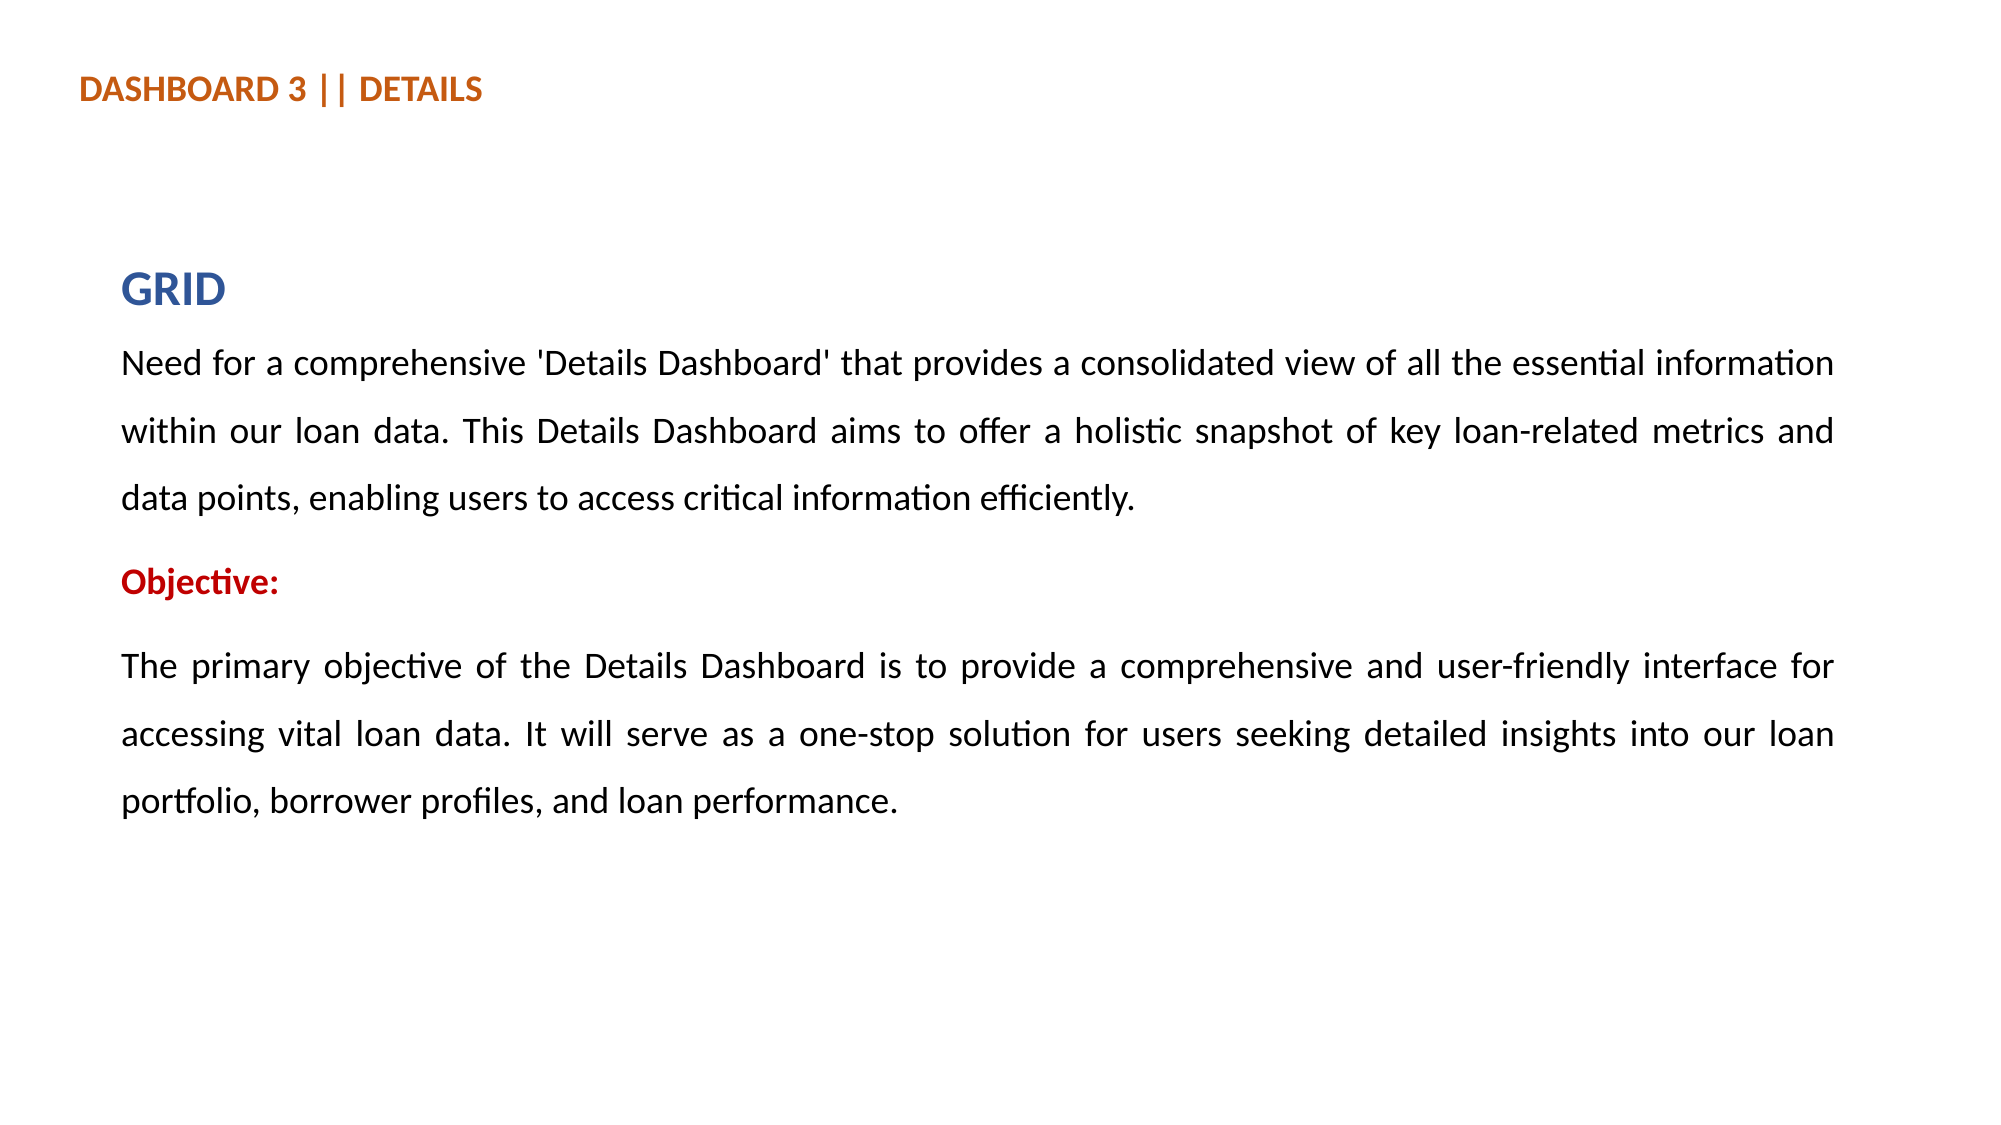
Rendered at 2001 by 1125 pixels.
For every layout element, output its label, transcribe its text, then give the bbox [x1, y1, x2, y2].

text_box DASHBOARD 3 || DETAILS [64, 56, 565, 117]
text_box GRID Need for a comprehensive 'Details Dashboard' that provides a consolidated view of all the essential information within our loan data. This Details Dashboard aims to offer a holistic snapshot of key loan-related metrics and data points, enabling users to access critical information efficiently. Objective: The primary objective of the Details Dashboard is to provide a comprehensive and user-friendly interface for accessing vital loan data. It will serve as a one-stop solution for users seeking detailed insights into our loan portfolio, borrower profiles, and loan performance. [106, 248, 1852, 829]
